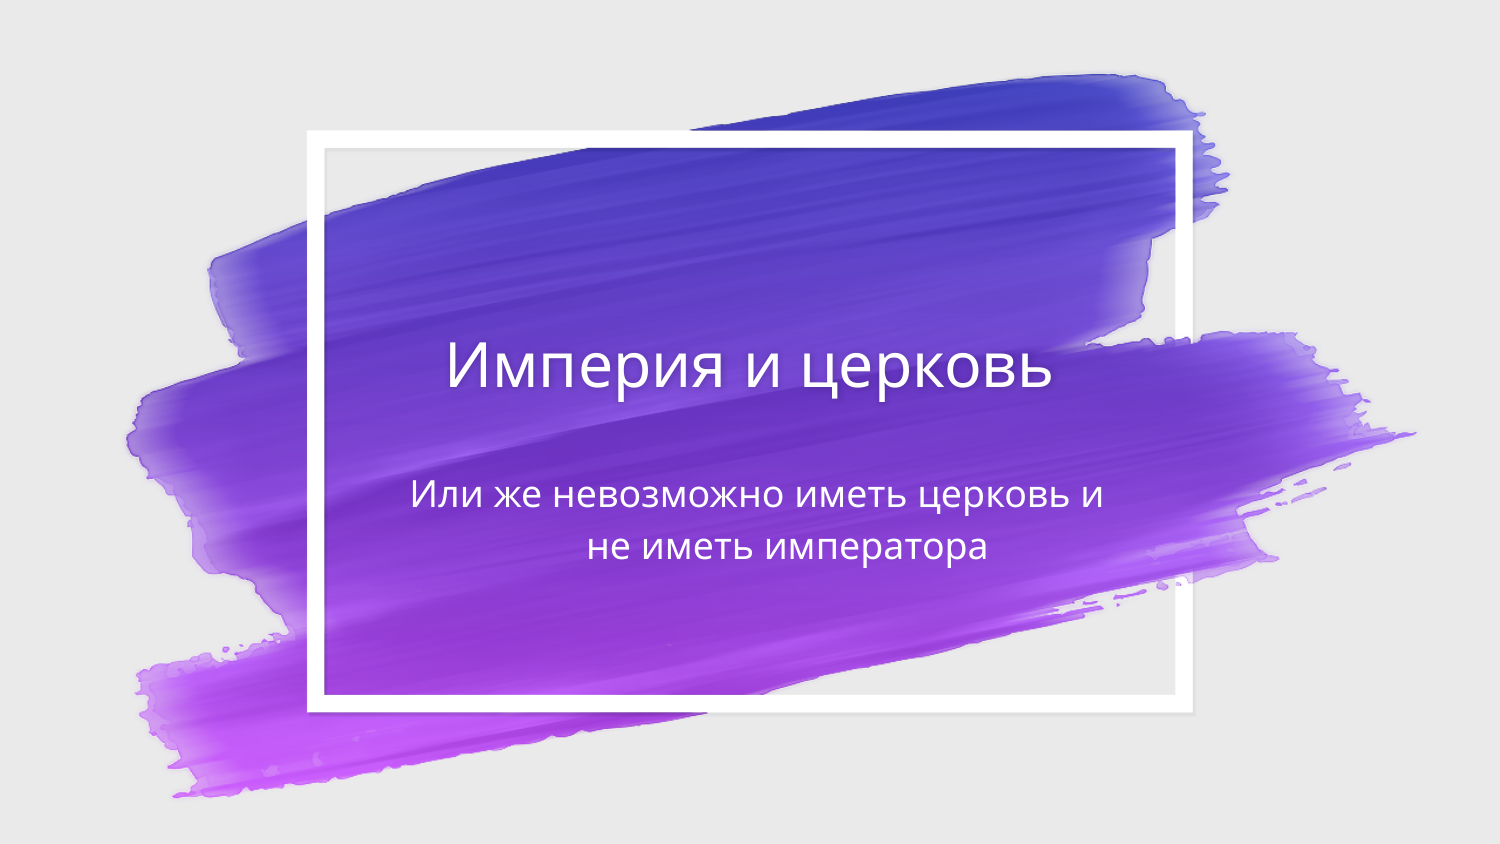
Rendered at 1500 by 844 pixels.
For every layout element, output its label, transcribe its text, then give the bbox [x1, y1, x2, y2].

title Империя и церковь [400, 267, 1100, 450]
subtitle Или же невозможно иметь церковь и не иметь императора [388, 450, 1112, 580]
picture [0, 0, 1500, 844]
